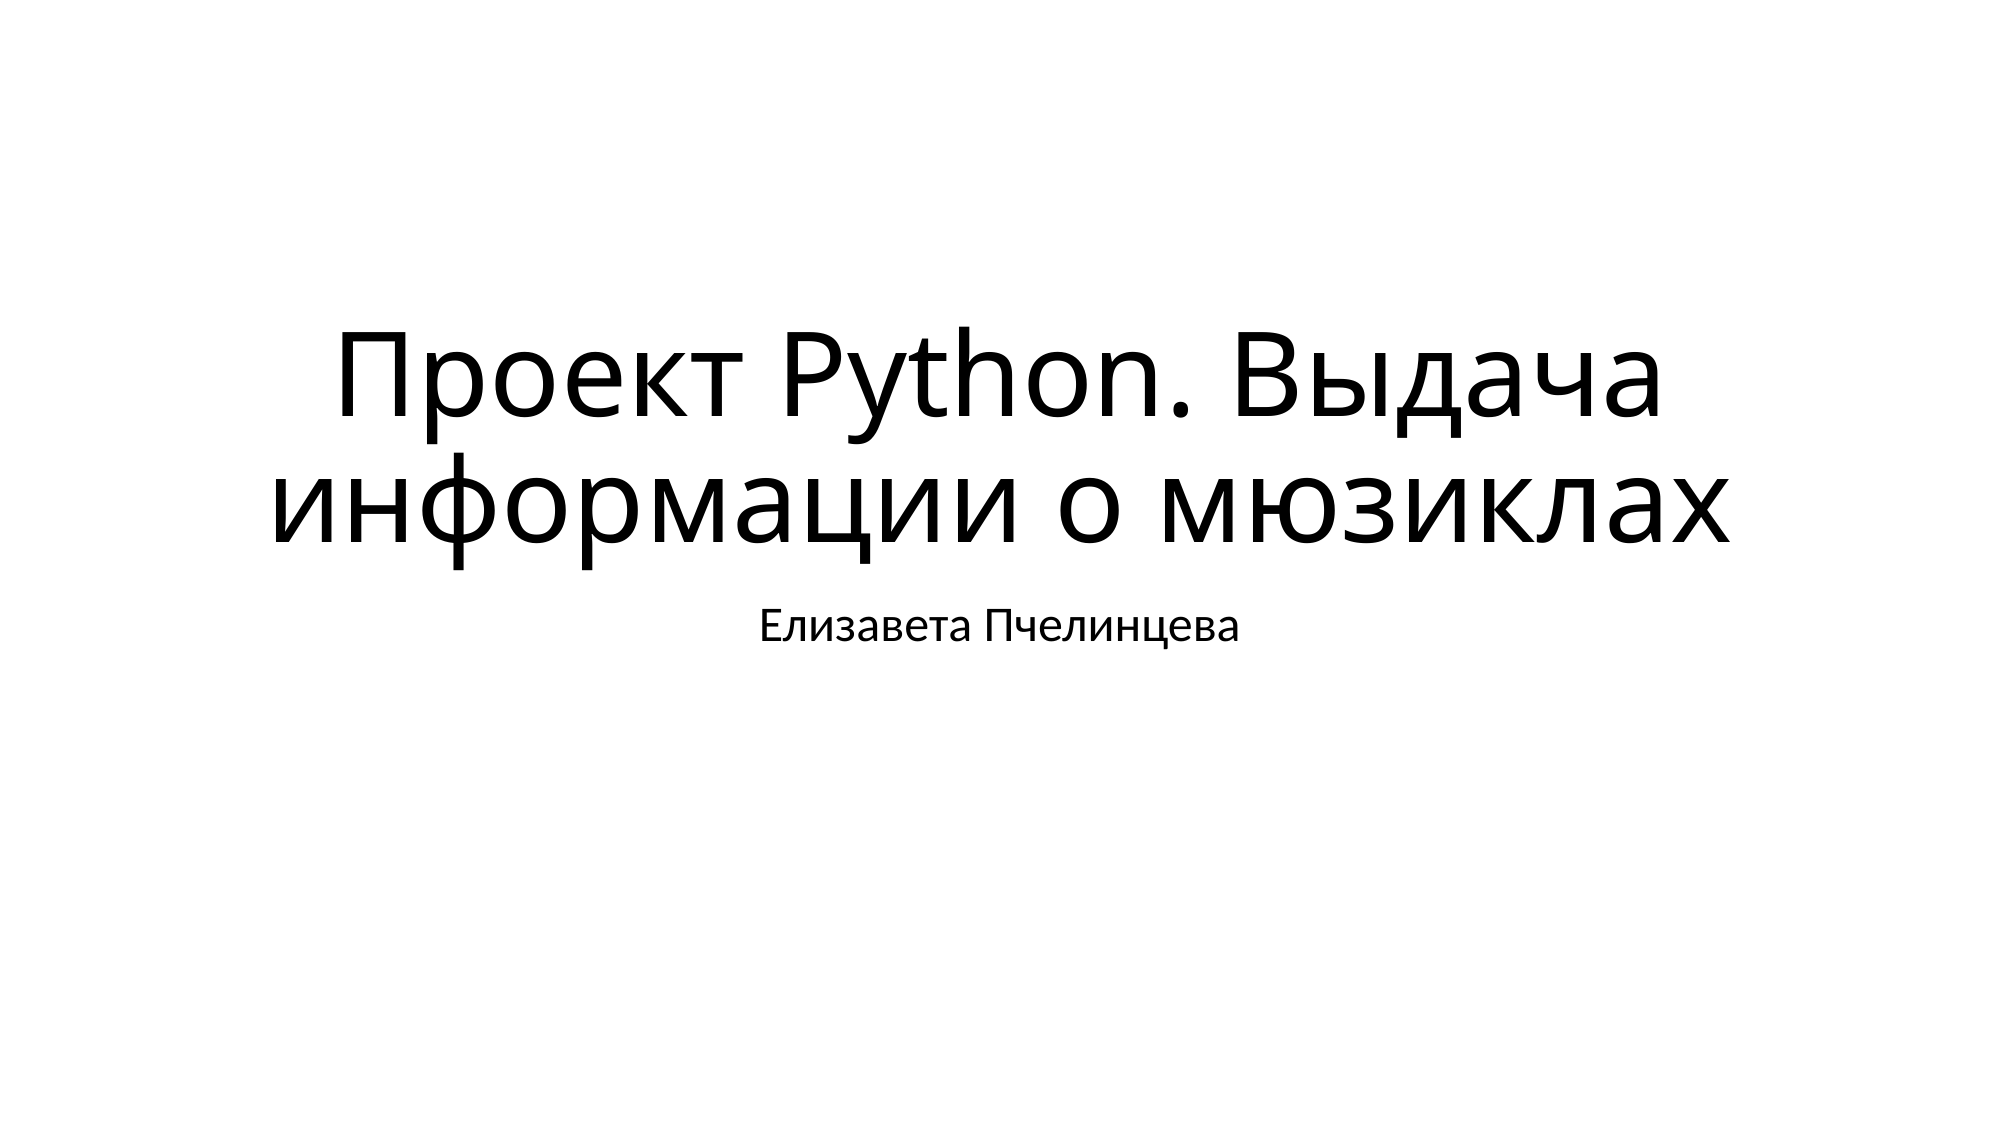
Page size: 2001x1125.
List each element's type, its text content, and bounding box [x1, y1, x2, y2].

title Проект Python. Выдача информации о мюзиклах [249, 184, 1750, 576]
subtitle Елизавета Пчелинцева [249, 590, 1750, 863]
